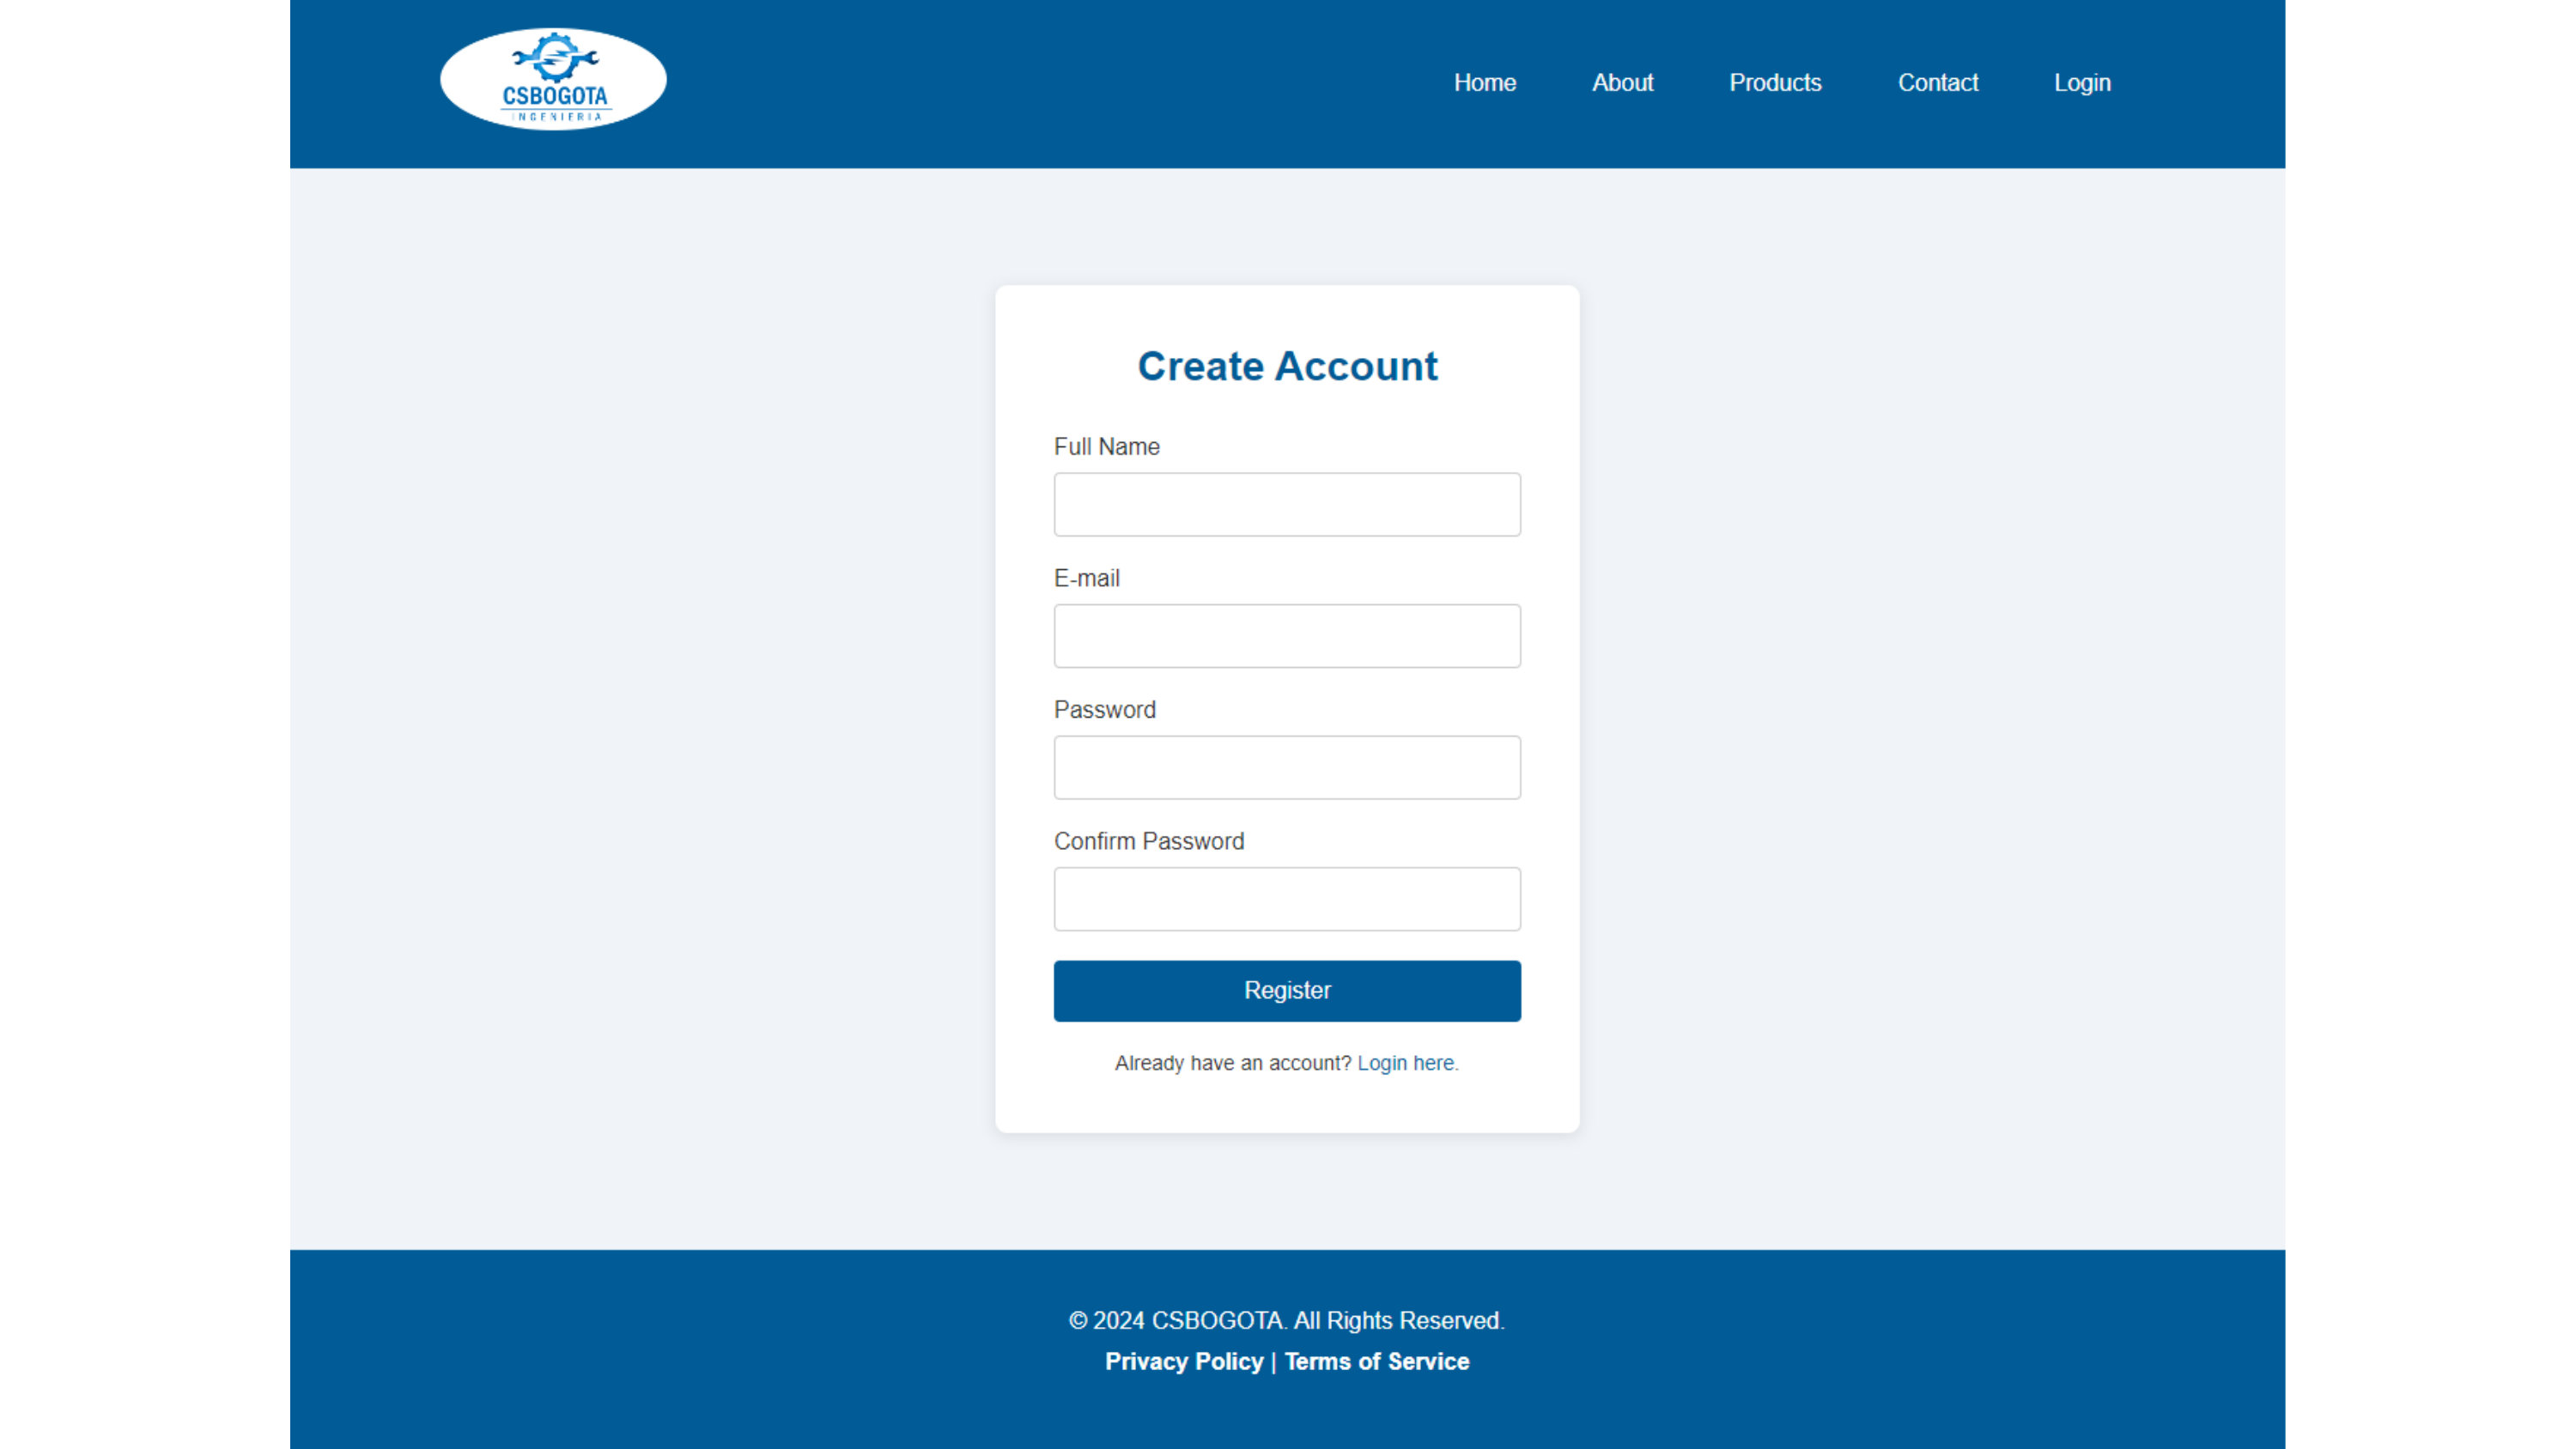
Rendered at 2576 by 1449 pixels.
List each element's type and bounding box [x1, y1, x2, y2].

text_box [290, 0, 2286, 1449]
